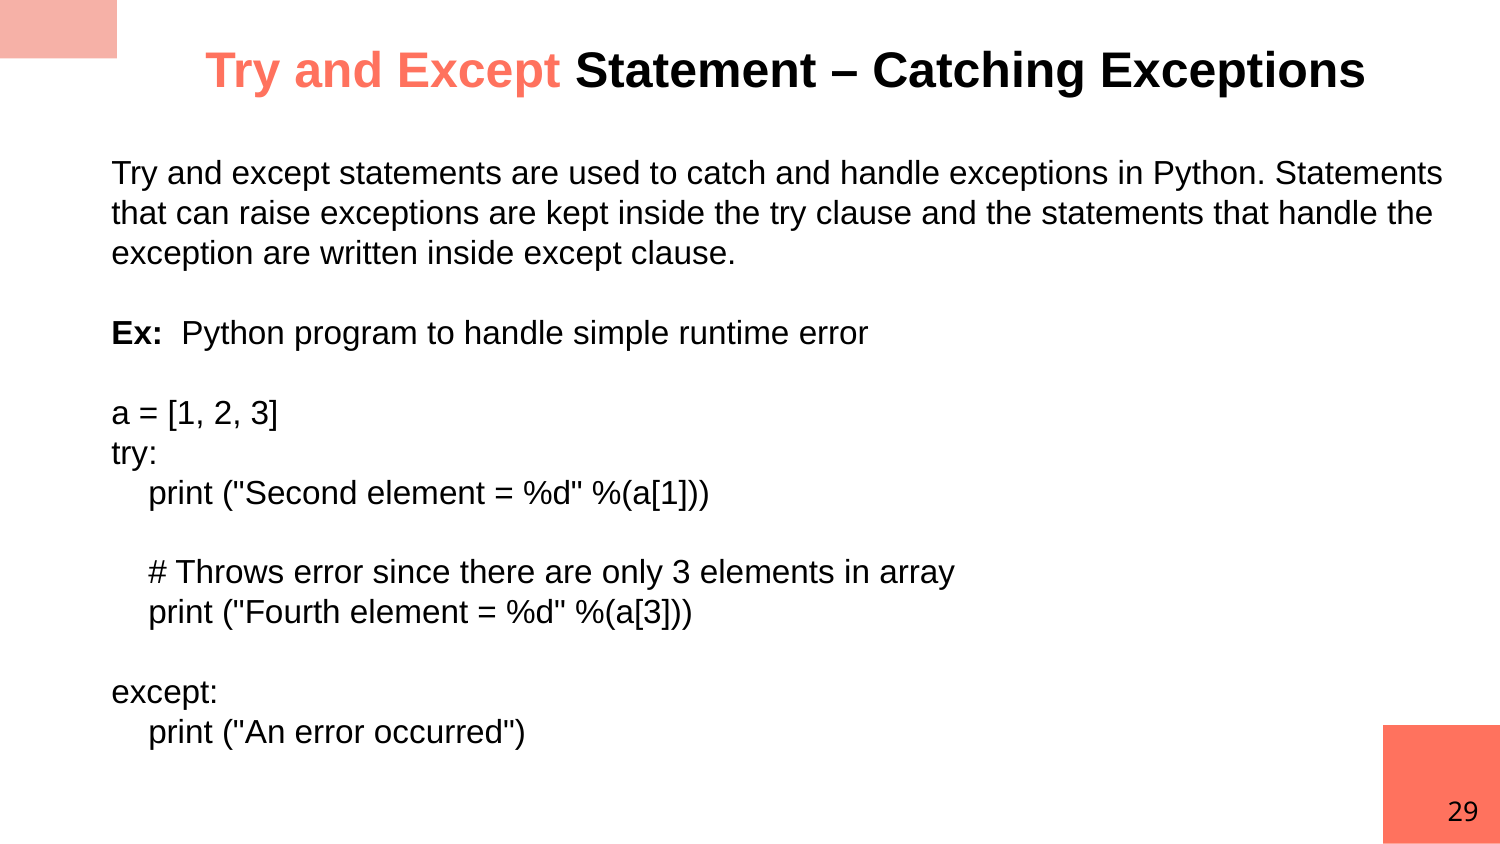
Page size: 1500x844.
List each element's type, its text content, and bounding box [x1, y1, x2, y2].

text_box Try and except statements are used to catch and handle exceptions in Python. Statements that can raise exceptions are kept inside the try clause and the statements that handle the exception are written inside except clause. Ex: Python program to handle simple runtime error a = [1, 2, 3] try: print ("Second element = %d" %(a[1])) # Throws error since there are only 3 elements in array print ("Fourth element = %d" %(a[3])) except: print ("An error occurred") [96, 144, 1494, 798]
slide_number 29 [1403, 798, 1494, 844]
title Try and Except Statement – Catching Exceptions [123, 0, 1449, 144]
